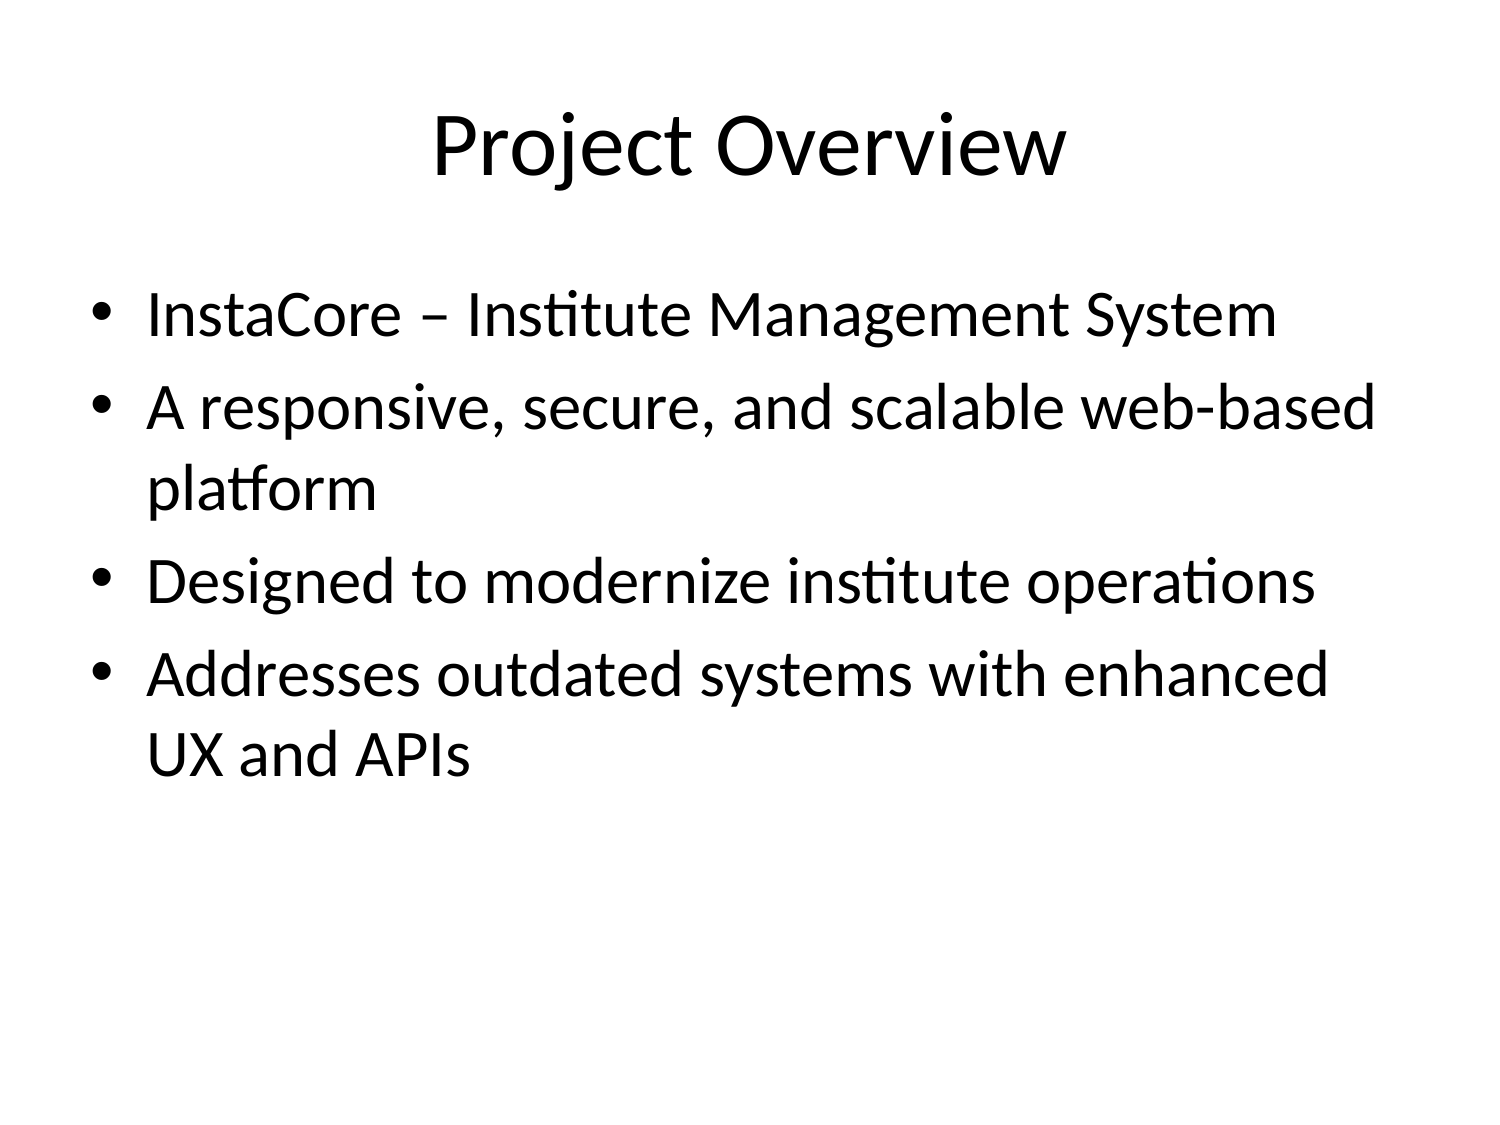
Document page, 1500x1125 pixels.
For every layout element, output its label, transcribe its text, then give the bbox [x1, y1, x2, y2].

title Project Overview [75, 45, 1425, 233]
list InstaCore – Institute Management System A responsive, secure, and scalable web-based platform Designed to modernize institute operations Addresses outdated systems with enhanced UX and APIs [75, 262, 1425, 1005]
